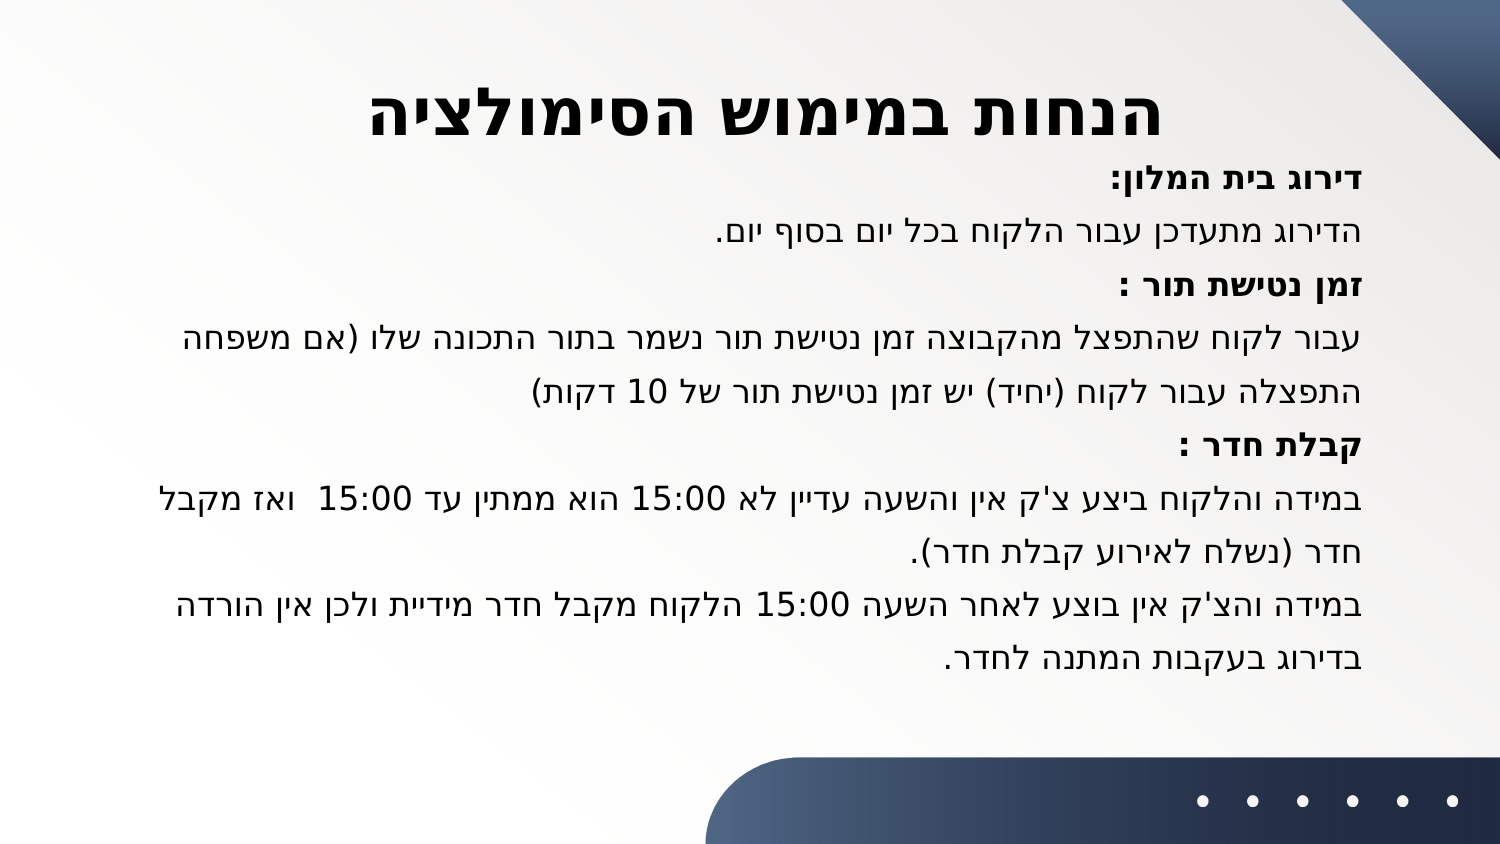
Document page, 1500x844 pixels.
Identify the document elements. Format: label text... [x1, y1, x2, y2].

text_box הנחות במימוש הסימולציה [100, 24, 1432, 149]
picture [0, 0, 1500, 844]
text_box דירוג בית המלון: הדירוג מתעדכן עבור הלקוח בכל יום בסוף יום. זמן נטישת תור : עבור לקוח שהתפצל מהקבוצה זמן נטישת תור נשמר בתור התכונה שלו (אם משפחה התפצלה עבור לקוח (יחיד) יש זמן נטישת תור של 10 דקות) קבלת חדר : במידה והלקוח ביצע צ'ק אין והשעה עדיין לא 15:00 הוא ממתין עד 15:00 ואז מקבל חדר (נשלח לאירוע קבלת חדר). במידה והצ'ק אין בוצע לאחר השעה 15:00 הלקוח מקבל חדר מידיית ולכן אין הורדה בדירוג בעקבות המתנה לחדר. [136, 142, 1364, 677]
picture [706, 758, 1500, 844]
